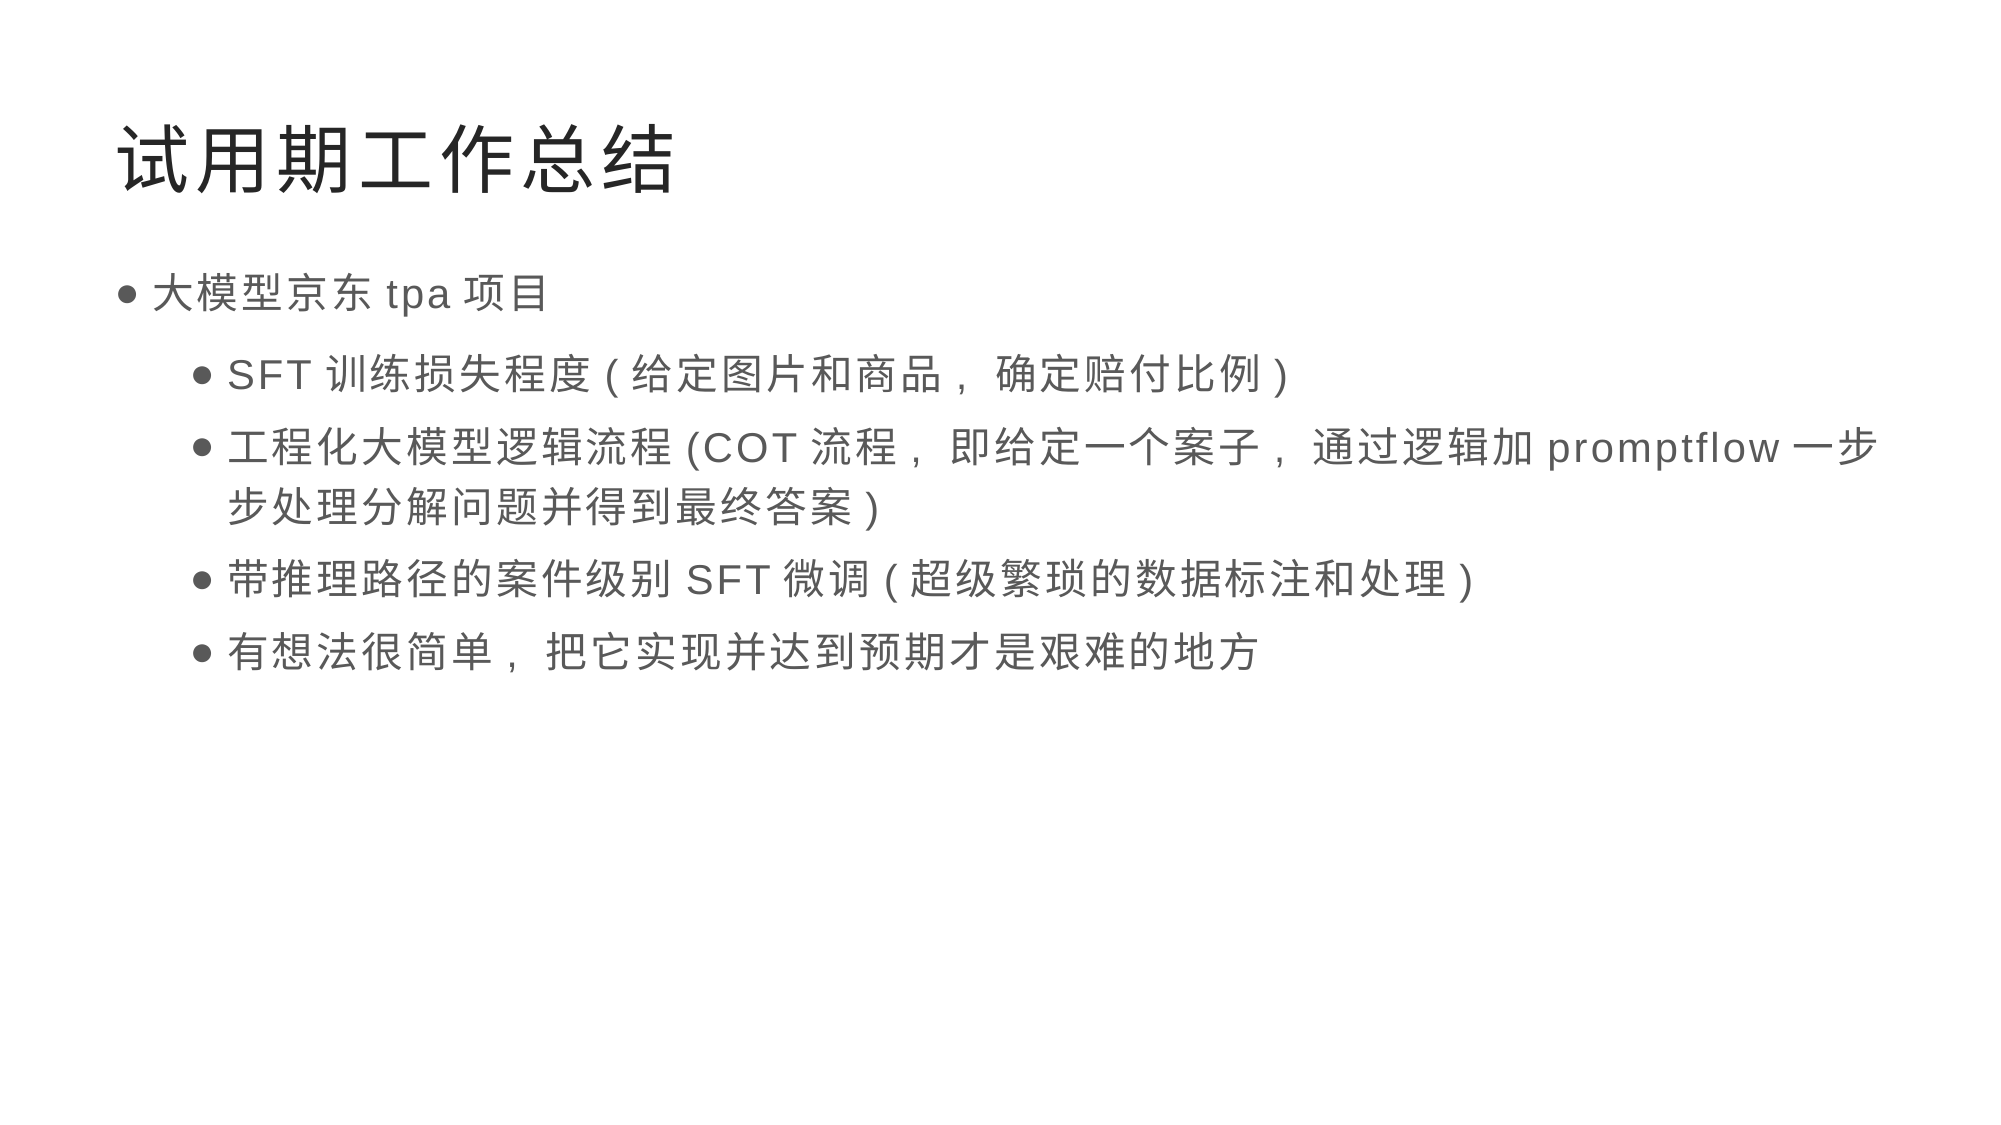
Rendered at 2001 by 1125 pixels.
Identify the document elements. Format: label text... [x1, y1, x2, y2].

list 大模型京东tpa项目 SFT训练损失程度(给定图片和商品, 确定赔付比例) 工程化大模型逻辑流程(COT流程, 即给定一个案子, 通过逻辑加promptflow一步步处理分解问题并得到最终答案) 带推理路径的案件级别SFT微调(超级繁琐的数据标注和处理) 有想法很简单, 把它实现并达到预期才是艰难的地方 [99, 244, 1900, 1026]
title 试用期工作总结 [99, 99, 1900, 216]
